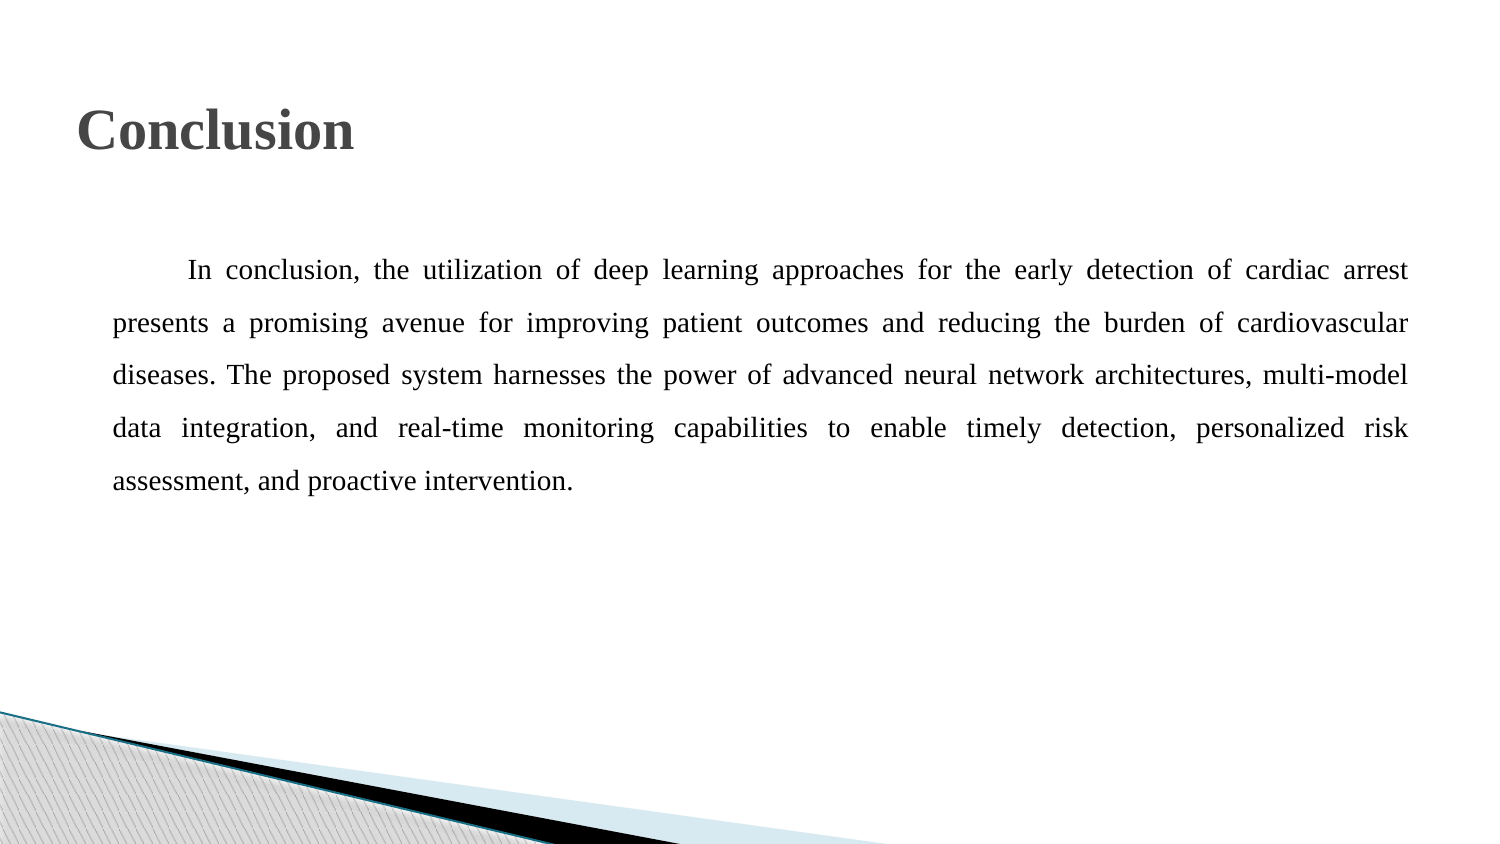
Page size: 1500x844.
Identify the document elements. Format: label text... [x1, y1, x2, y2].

list In conclusion, the utilization of deep learning approaches for the early detection of cardiac arrest presents a promising avenue for improving patient outcomes and reducing the burden of cardiovascular diseases. The proposed system harnesses the power of advanced neural network architectures, multi-model data integration, and real-time monitoring capabilities to enable timely detection, personalized risk assessment, and proactive intervention. [75, 182, 1425, 740]
title Conclusion [61, 44, 1356, 208]
